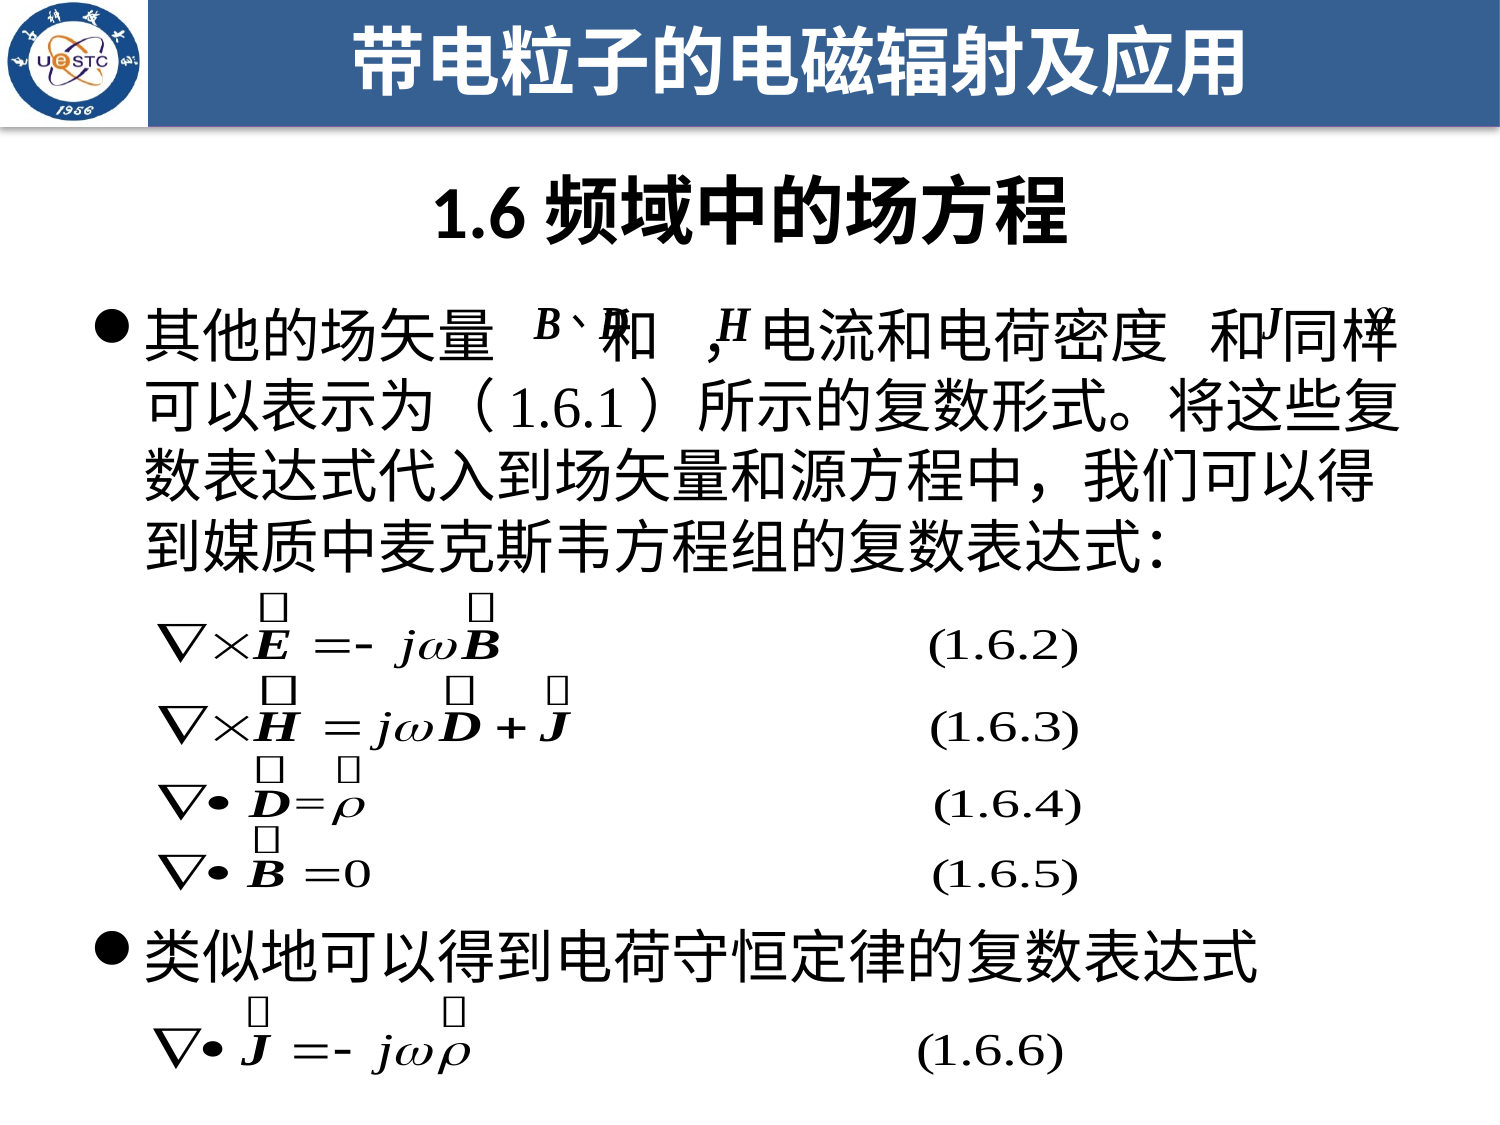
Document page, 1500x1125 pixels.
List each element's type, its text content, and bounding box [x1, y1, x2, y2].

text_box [152, 666, 1091, 748]
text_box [527, 298, 637, 351]
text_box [1362, 298, 1400, 349]
list 其他的场矢量 和 ，电流和电荷密度 和 同样可以表示为（1.6.1）所示的复数形式。将这些复数表达式代入到场矢量和源方程中，我们可以得到媒质中麦克斯韦方程组的复数表达式： 类似地可以得到电荷守恒定律的复数表达式 [75, 290, 1425, 1010]
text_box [152, 818, 1091, 906]
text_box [147, 987, 1074, 1086]
title 1.6频域中的场方程 [75, 115, 1425, 290]
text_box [1256, 298, 1294, 351]
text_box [708, 298, 763, 349]
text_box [152, 748, 1091, 818]
picture [0, 0, 148, 127]
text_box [152, 584, 1091, 666]
